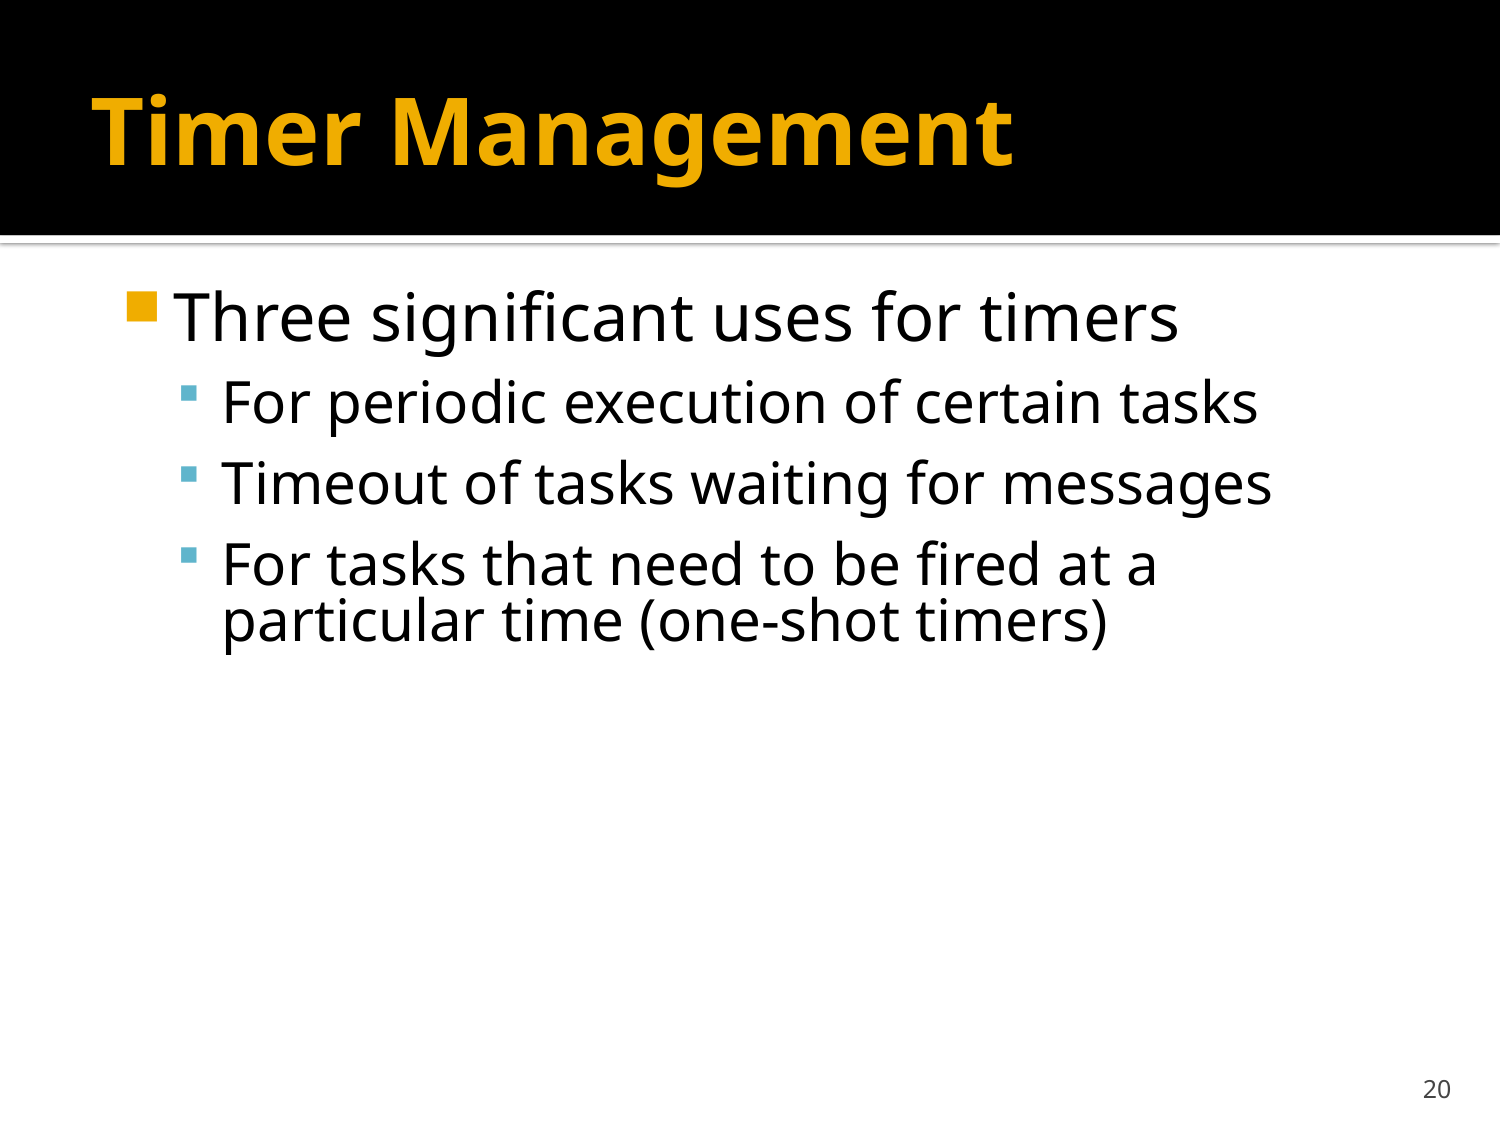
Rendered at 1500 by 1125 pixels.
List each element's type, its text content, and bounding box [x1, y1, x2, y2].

title Timer Management [75, 25, 1425, 231]
slide_number 20 [1345, 1062, 1467, 1108]
list Three significant uses for timers For periodic execution of certain tasks Timeout of tasks waiting for messages For tasks that need to be fired at a particular time (one-shot timers) [92, 274, 1406, 1038]
